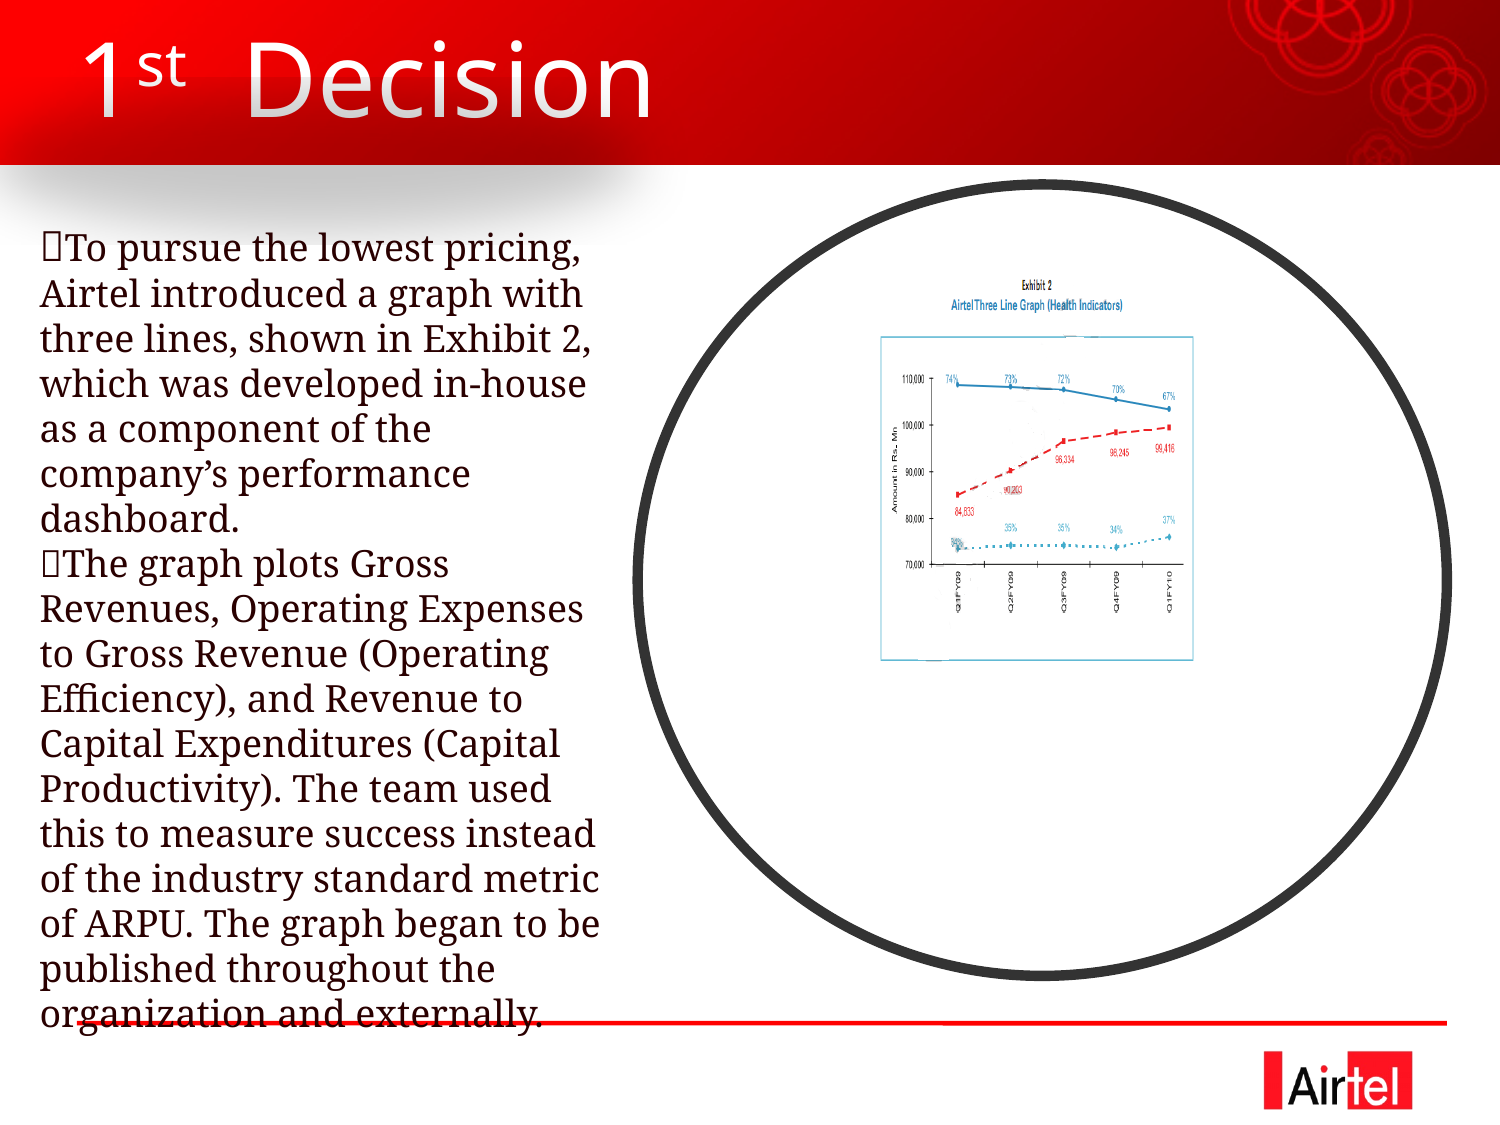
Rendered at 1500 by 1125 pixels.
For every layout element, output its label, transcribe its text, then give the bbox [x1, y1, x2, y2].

text_box To pursue the lowest pricing, Airtel introduced a graph with three lines, shown in Exhibit 2, which was developed in-house as a component of the company’s performance dashboard. The graph plots Gross Revenues, Operating Expenses to Gross Revenue (Operating Efficiency), and Revenue to Capital Expenditures (Capital Productivity). The team used this to measure success instead of the industry standard metric of ARPU. The graph began to be published throughout the organization and externally. [24, 212, 625, 1043]
title 1st Decision [76, 54, 1218, 154]
picture [637, 184, 1448, 977]
picture [1246, 1039, 1434, 1125]
picture [0, 0, 1500, 165]
